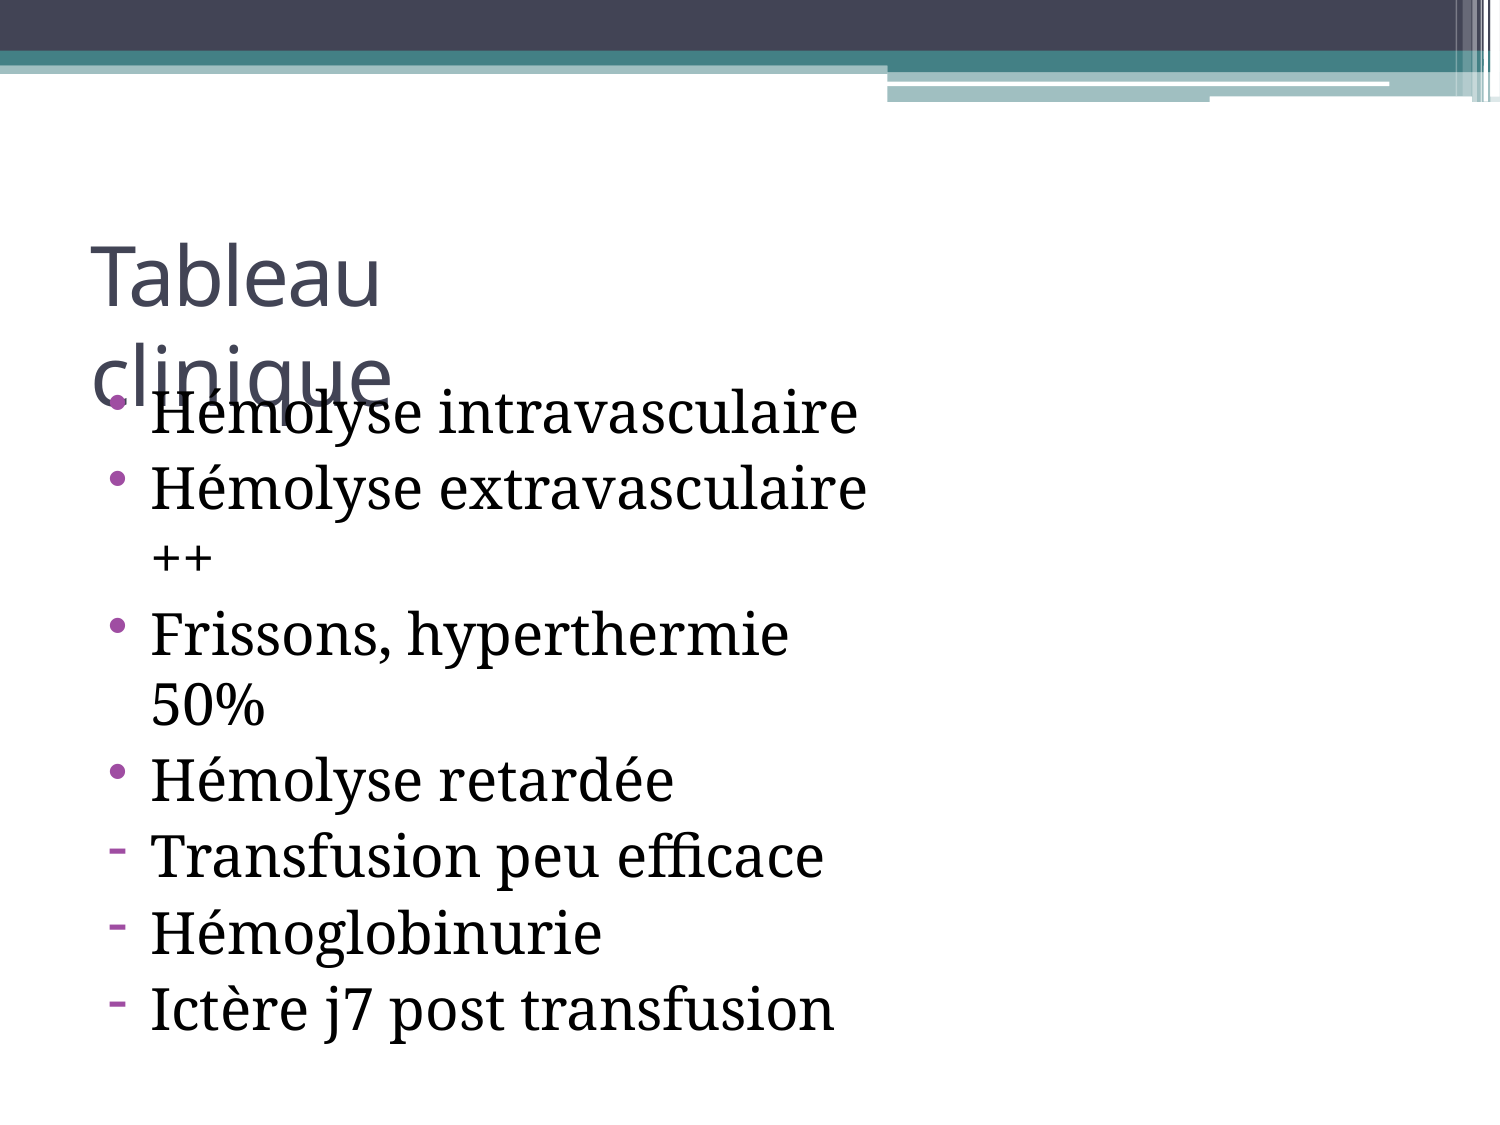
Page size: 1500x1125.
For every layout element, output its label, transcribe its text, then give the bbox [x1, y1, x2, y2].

text_box Hémolyse intravasculaire Hémolyse extravasculaire ++ Frissons, hyperthermie 50% Hémolyse retardée Transfusion peu efficace Hémoglobinurie Ictère j7 post transfusion [105, 366, 902, 1043]
title Tableau clinique [87, 220, 701, 423]
